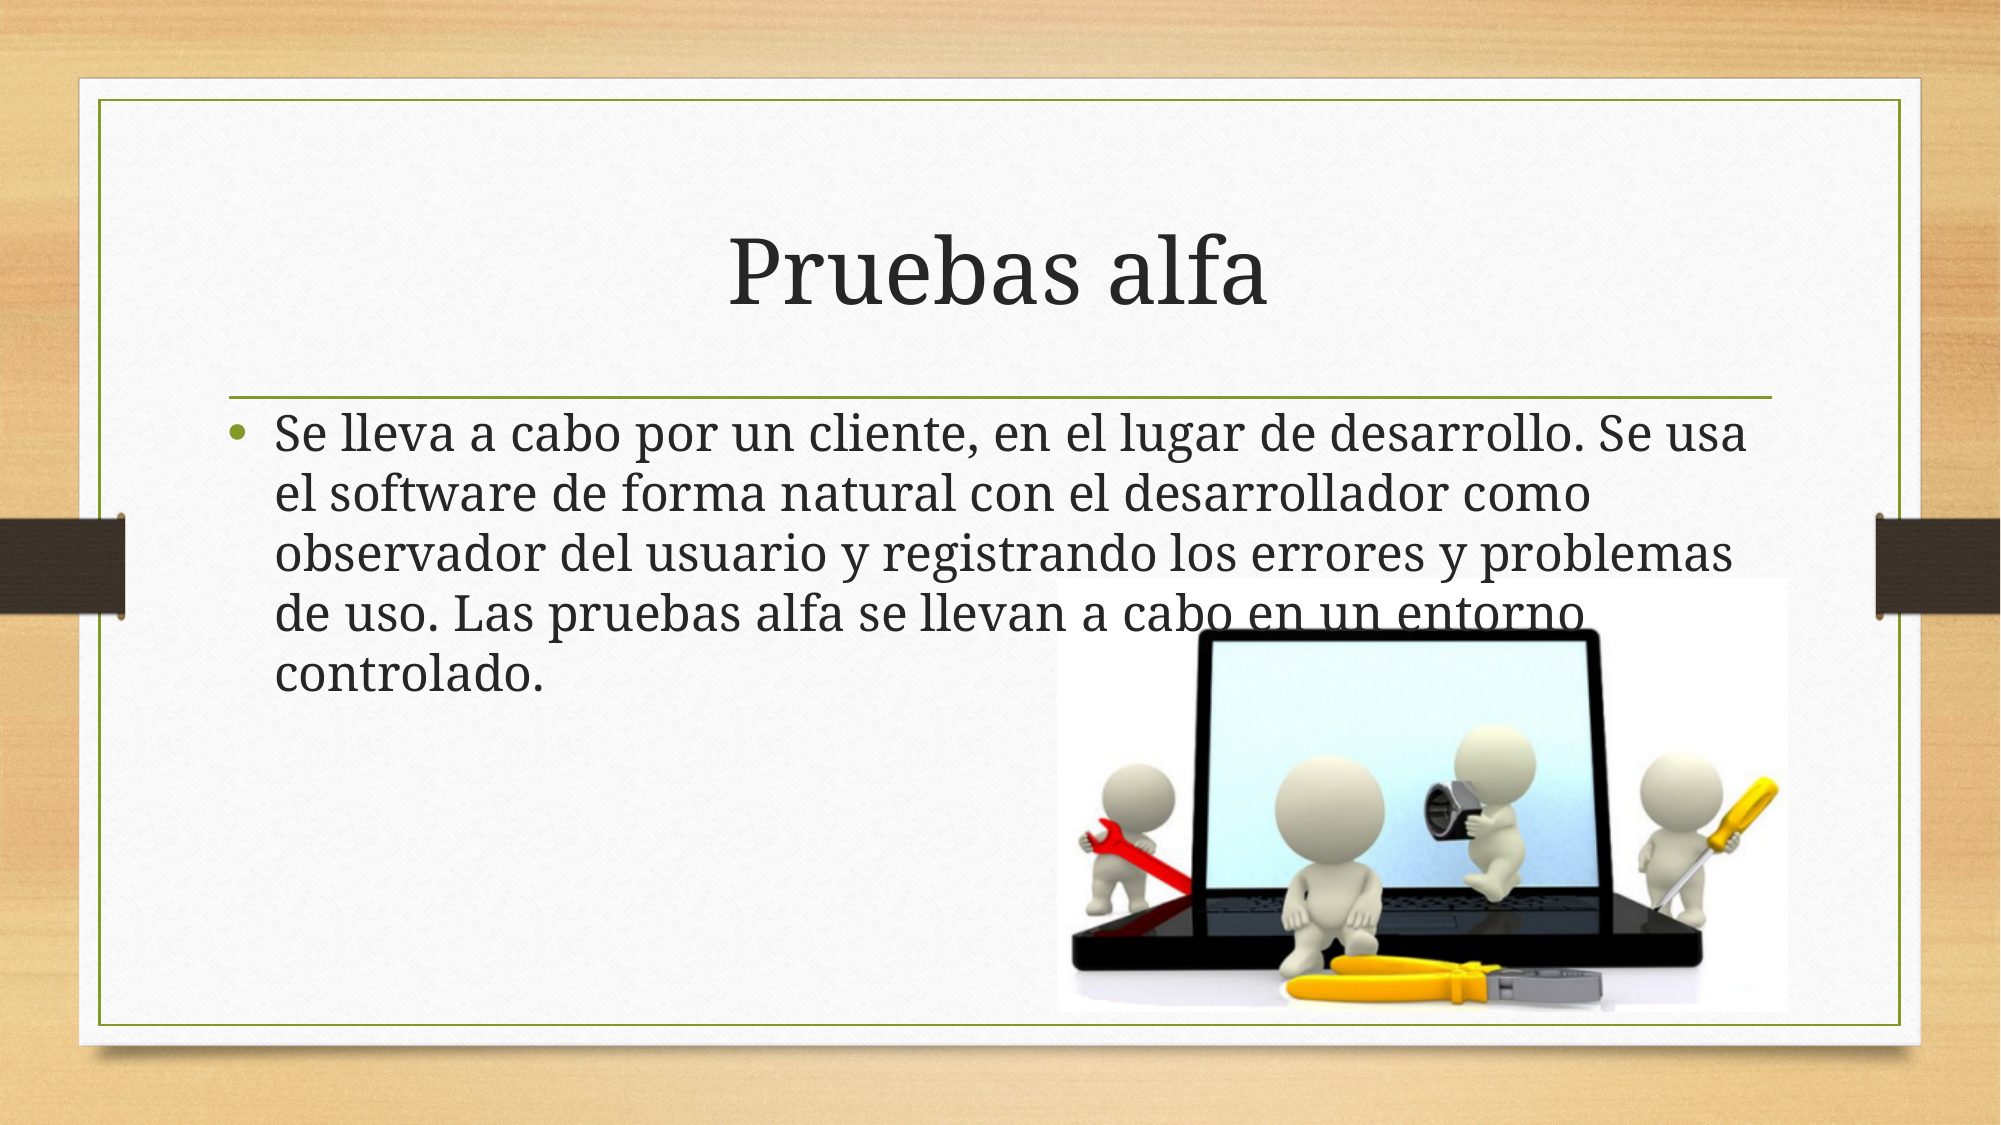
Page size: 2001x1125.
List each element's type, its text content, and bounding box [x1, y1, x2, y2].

list Se lleva a cabo por un cliente, en el lugar de desarrollo. Se usa el software de forma natural con el desarrollador como observador del usuario y registrando los errores y problemas de uso. Las pruebas alfa se llevan a cabo en un entorno controlado. [212, 394, 1788, 939]
picture [0, 0, 2001, 1125]
title Pruebas alfa [212, 161, 1788, 375]
